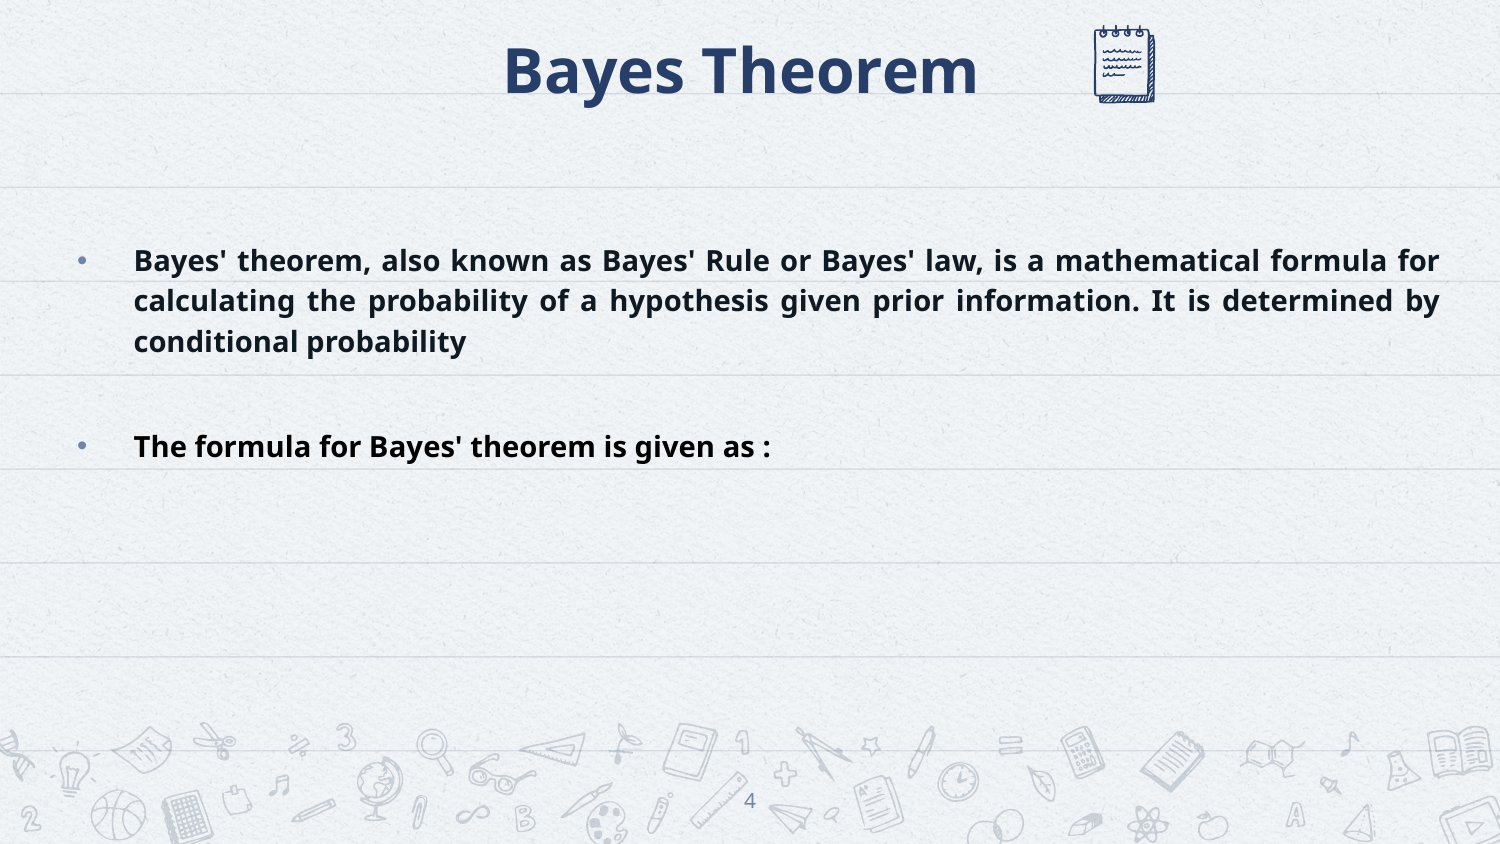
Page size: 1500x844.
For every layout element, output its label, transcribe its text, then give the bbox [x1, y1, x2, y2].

title Bayes Theorem [168, 16, 1332, 108]
text_box [1093, 24, 1156, 104]
slide_number 4 [705, 779, 795, 825]
picture [0, 0, 1500, 844]
